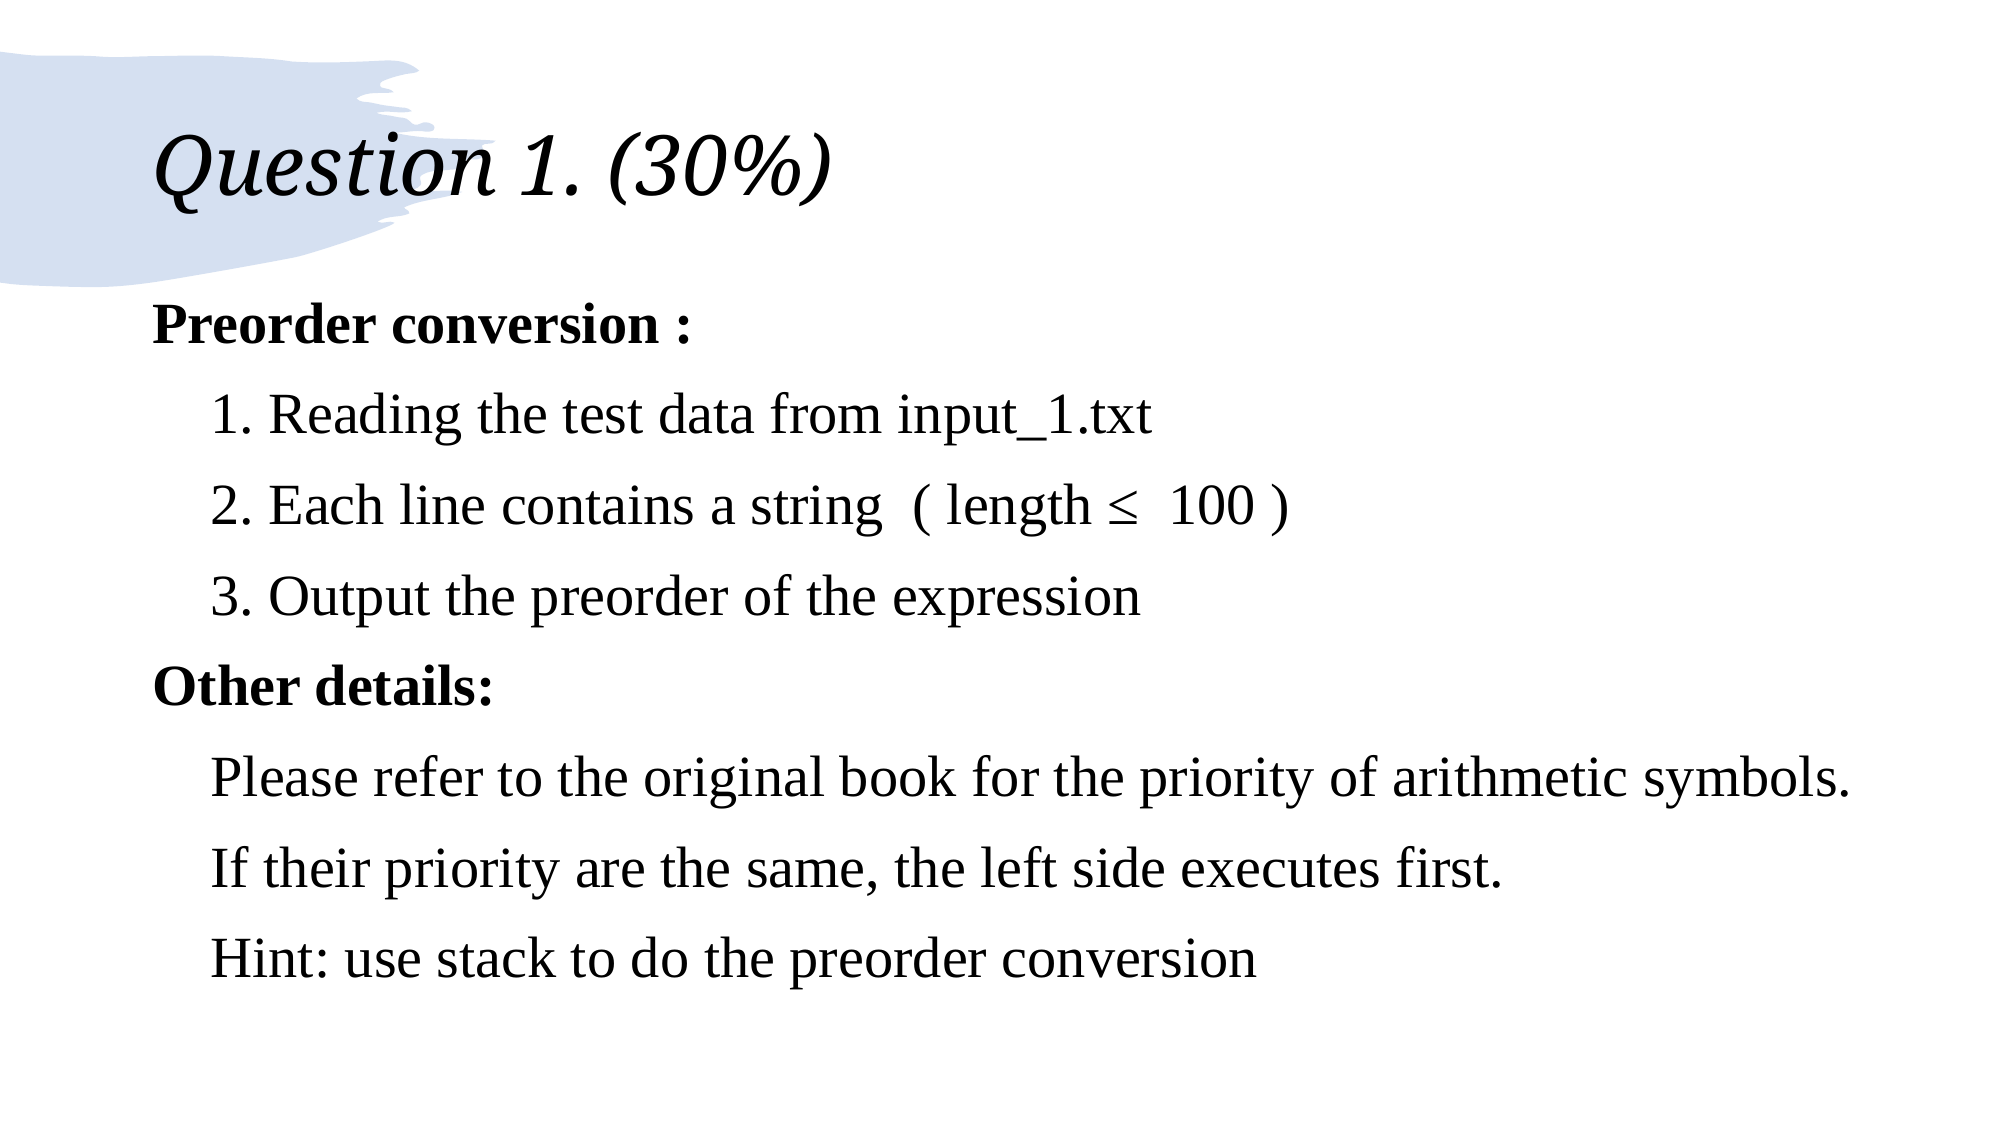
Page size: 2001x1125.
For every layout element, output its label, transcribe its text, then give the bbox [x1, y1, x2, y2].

title Question 1. (30%) [137, 59, 1863, 277]
list Preorder conversion : 1. Reading the test data from input_1.txt 2. Each line contains a string ( length ≤ 100 ) 3. Output the preorder of the expression Other details: Please refer to the original book for the priority of arithmetic symbols. If their priority are the same, the left side executes first. Hint: use stack to do the preorder conversion [137, 277, 1983, 1107]
